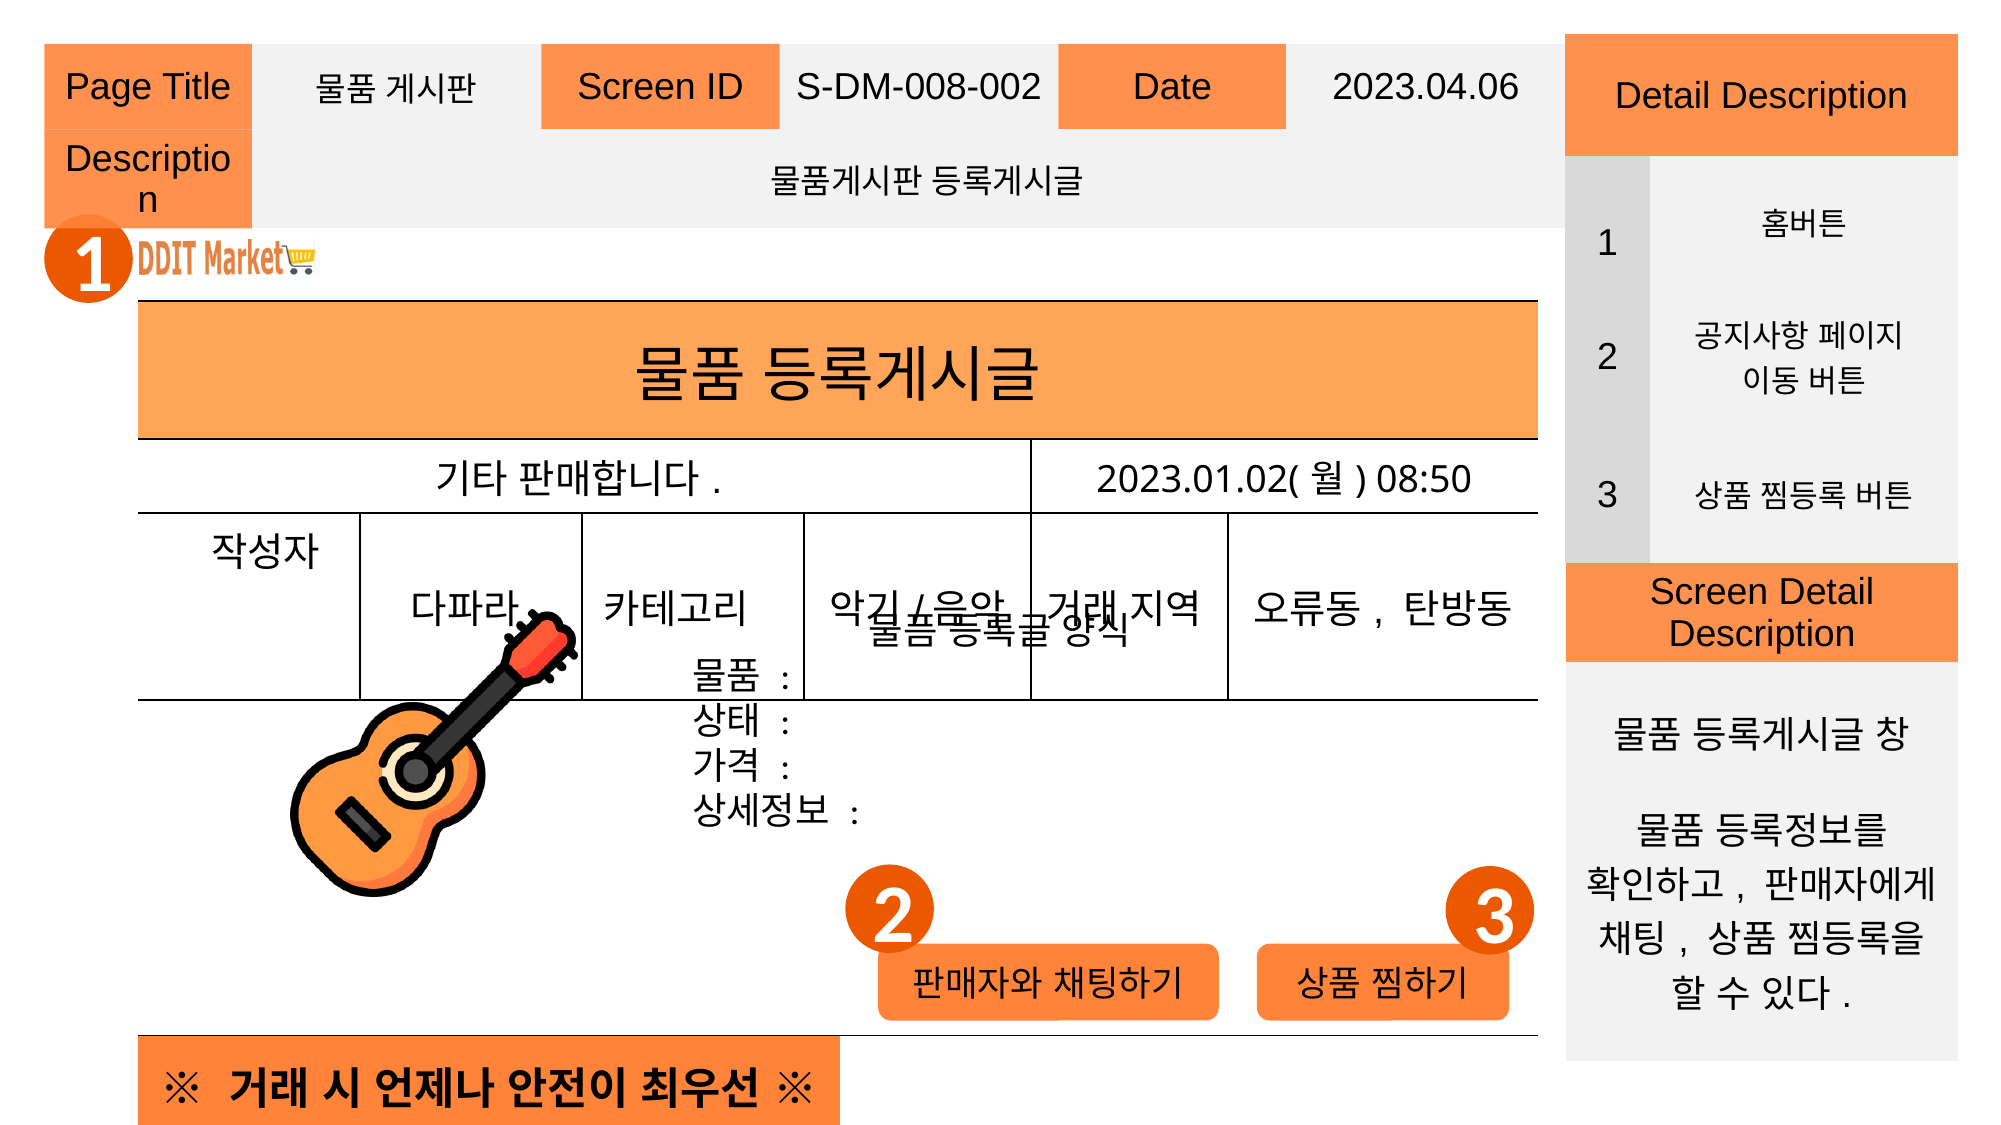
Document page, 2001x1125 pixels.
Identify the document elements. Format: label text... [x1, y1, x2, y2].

table_cell Description [44, 129, 252, 228]
table_header Screen ID [541, 44, 780, 129]
table_cell ※ 거래 시 언제나 안전이 최우선 ※ [138, 1036, 840, 1125]
table_cell [840, 1036, 1538, 1125]
picture [138, 199, 315, 275]
text_box 1 [42, 228, 132, 305]
table_header S-DM-008-002 [780, 44, 1058, 129]
table_cell 거래 지역 [1032, 514, 1227, 598]
table_cell 다파라 [361, 514, 581, 608]
table_cell 물품 등록게시글 창 물품 등록정보를 확인하고, 판매자에게 채팅, 상품 찜등록을 할 수 있다. [1566, 662, 1958, 1061]
text_box 물픔 등록글 양식 물품 : 상태 : 가격 : 상세정보 : [625, 598, 1375, 875]
table_header 물품 게시판 [252, 44, 541, 129]
table_header 물품 등록게시글 [138, 302, 1538, 438]
table_cell 2 [1565, 287, 1650, 425]
table_cell 카테고리 [583, 514, 803, 699]
text_box 판매자와 채팅하기 [876, 942, 1221, 1023]
table_header Page Title [44, 44, 252, 129]
table_cell 악기/음악 [805, 514, 1030, 598]
table_cell 2023.01.02(월) 08:50 [1032, 440, 1538, 512]
table_header Detail Description [1565, 34, 1958, 156]
table_cell [138, 701, 1538, 1035]
table_header Screen Detail Description [1566, 563, 1958, 662]
table_cell 작성자 [138, 514, 359, 699]
picture [289, 608, 578, 897]
table_cell 물품게시판 등록게시글 [252, 129, 1565, 228]
table_cell 홈버튼 [1650, 156, 1958, 287]
table_cell 3 [1565, 425, 1650, 563]
table_cell 오류동, 탄방동 [1229, 514, 1538, 699]
table_cell 기타 판매합니다. [138, 440, 1030, 512]
text_box 2 [843, 862, 936, 955]
text_box 상품 찜하기 [1255, 942, 1511, 1023]
text_box 3 [1443, 864, 1536, 957]
table_header 2023.04.06 [1286, 44, 1565, 129]
table_header Date [1058, 44, 1286, 129]
table_cell 공지사항 페이지 이동 버튼 [1650, 287, 1958, 425]
table_cell 1 [1565, 156, 1650, 287]
table_cell 상품 찜등록 버튼 [1650, 425, 1958, 563]
